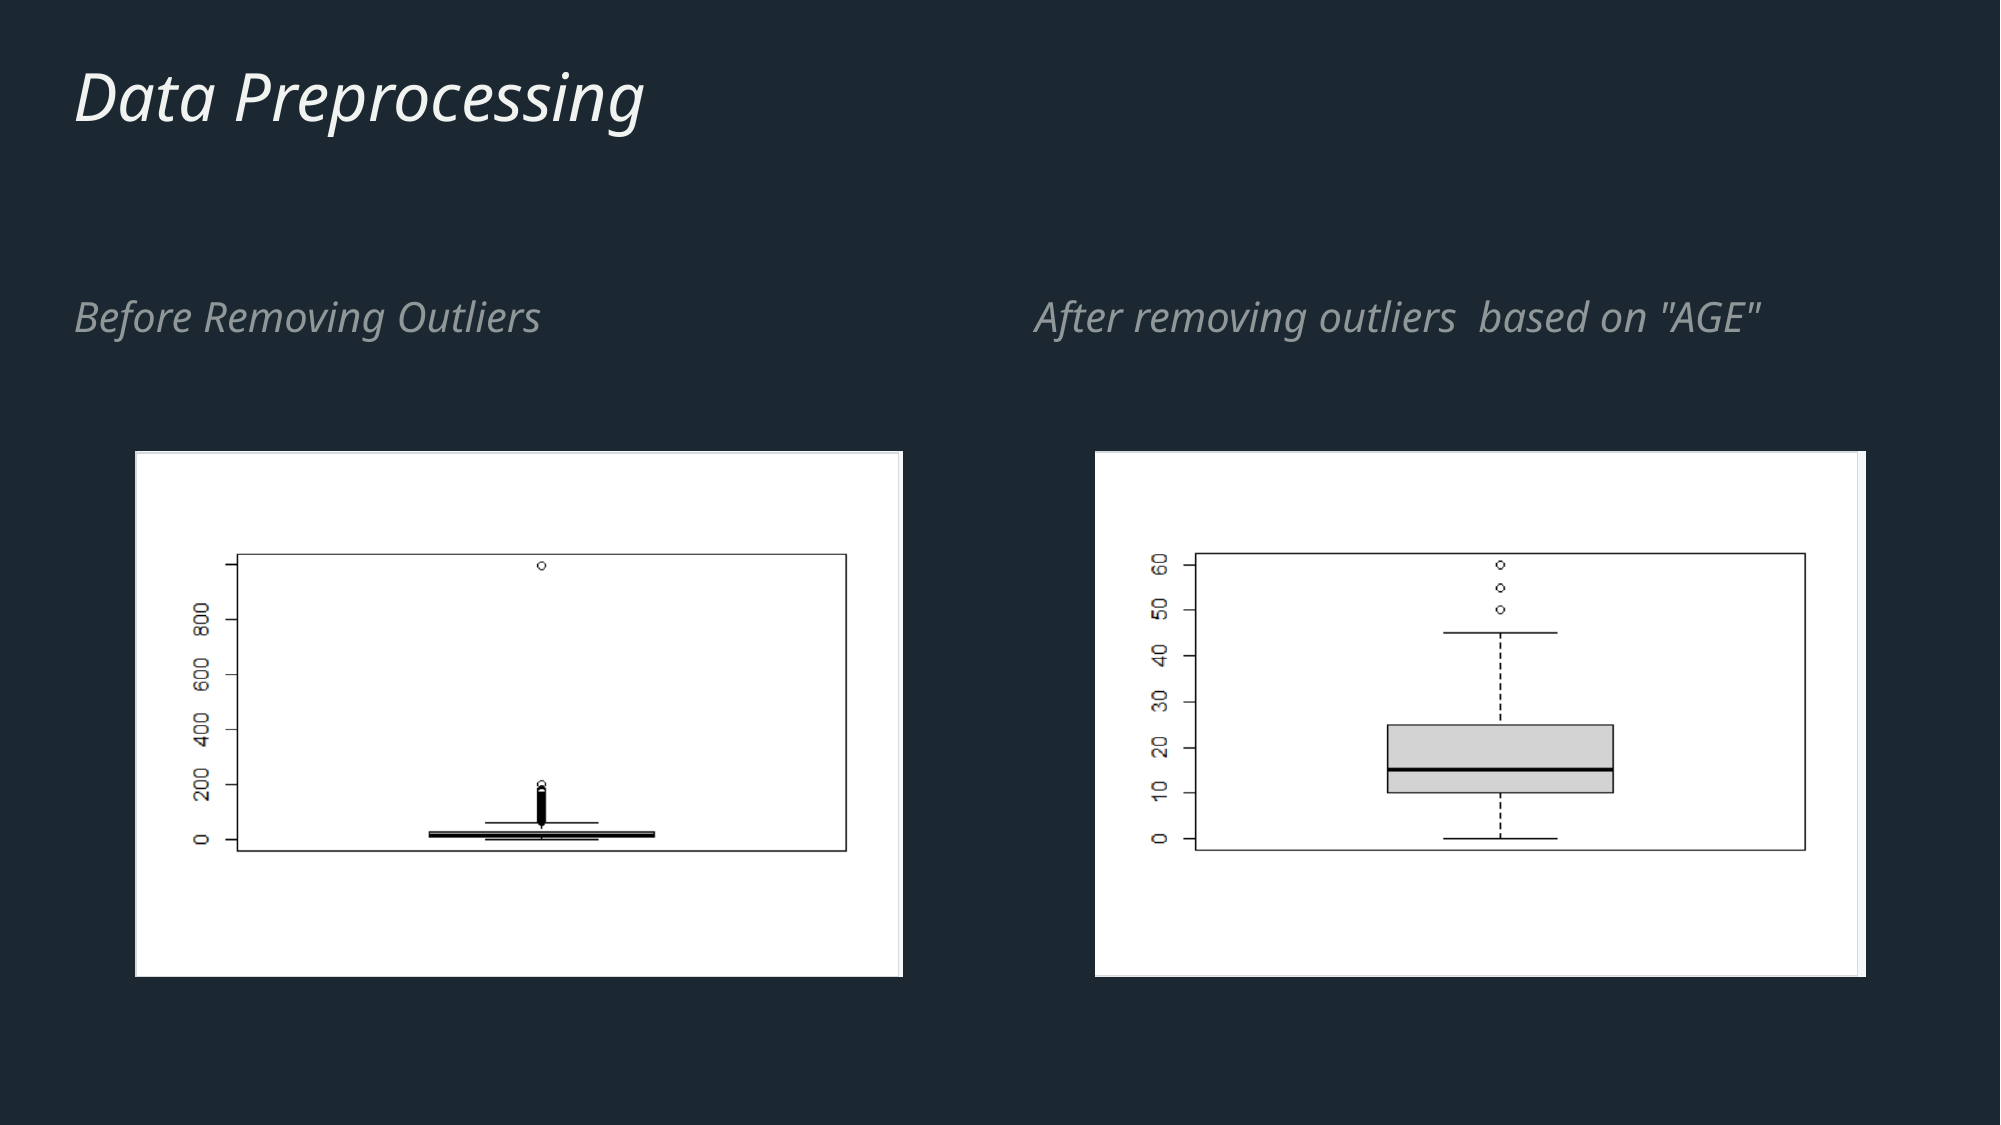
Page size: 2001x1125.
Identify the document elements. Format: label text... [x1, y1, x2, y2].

title Data Preprocessing [73, 63, 1929, 251]
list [135, 451, 903, 977]
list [1095, 451, 1866, 977]
list Before Removing Outliers [73, 291, 965, 392]
list After removing outliers based on "AGE" [1035, 291, 1926, 392]
